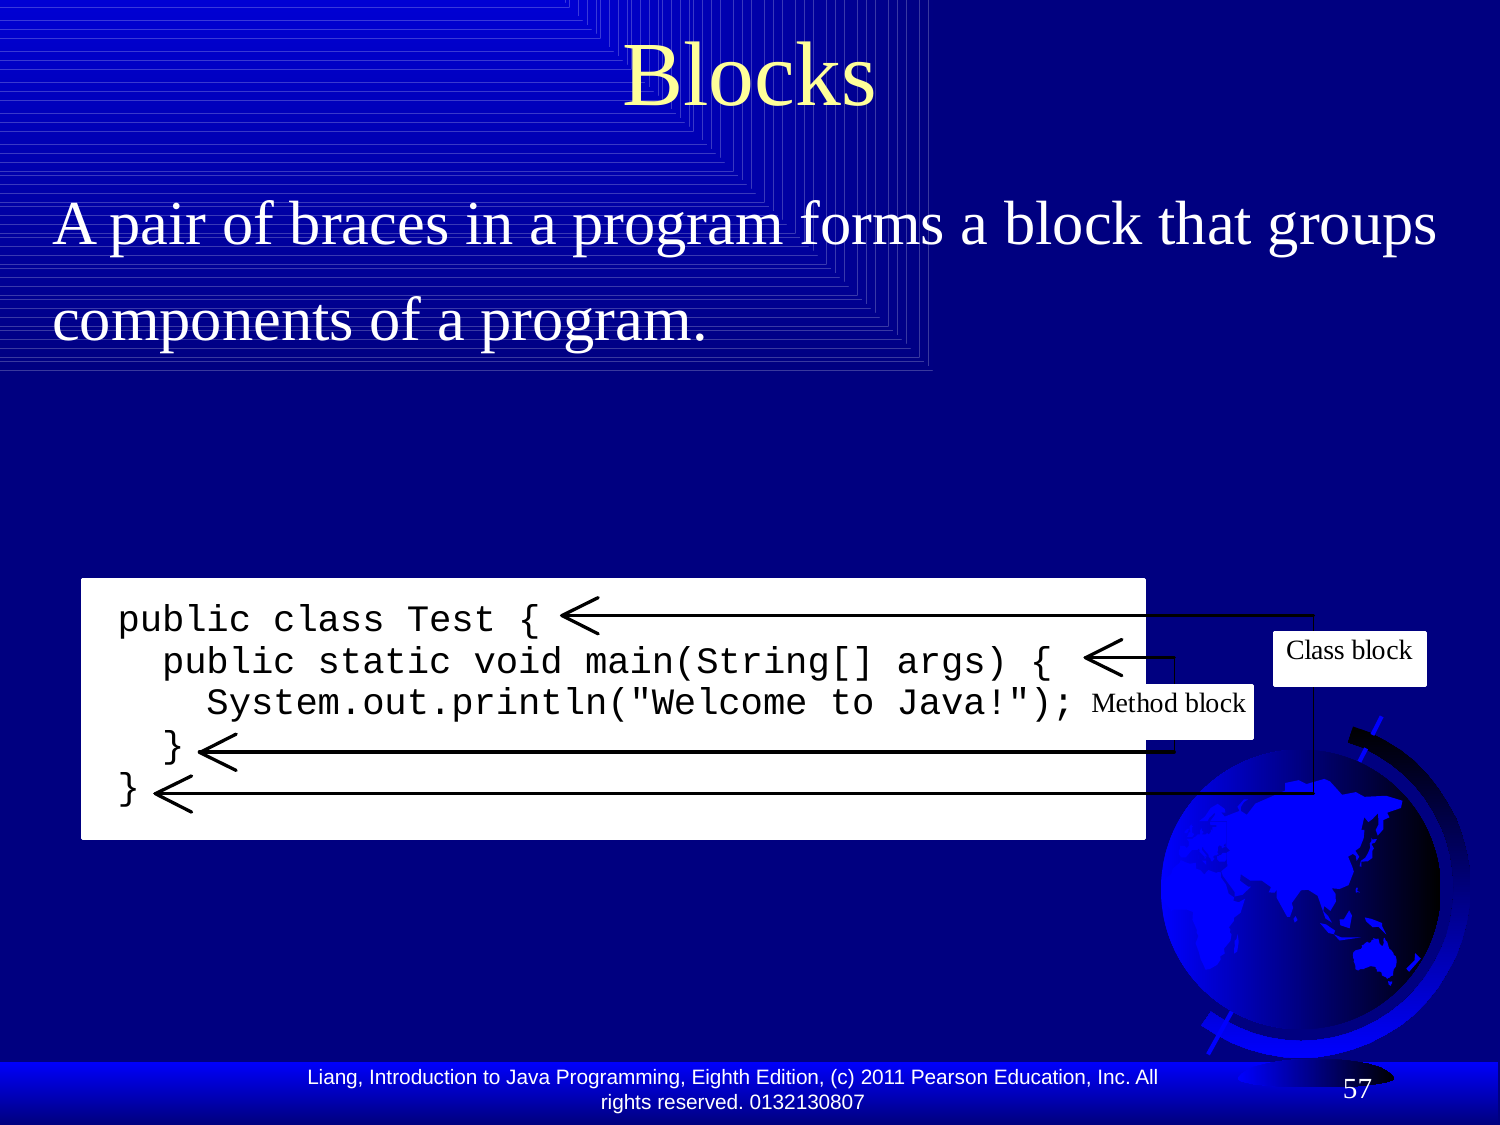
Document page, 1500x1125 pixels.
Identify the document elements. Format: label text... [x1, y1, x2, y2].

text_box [0, 537, 1500, 872]
title Blocks [112, 24, 1388, 113]
slide_number 57 [1074, 1049, 1388, 1125]
text_box A pair of braces in a program forms a block that groups components of a program. [37, 174, 1463, 365]
